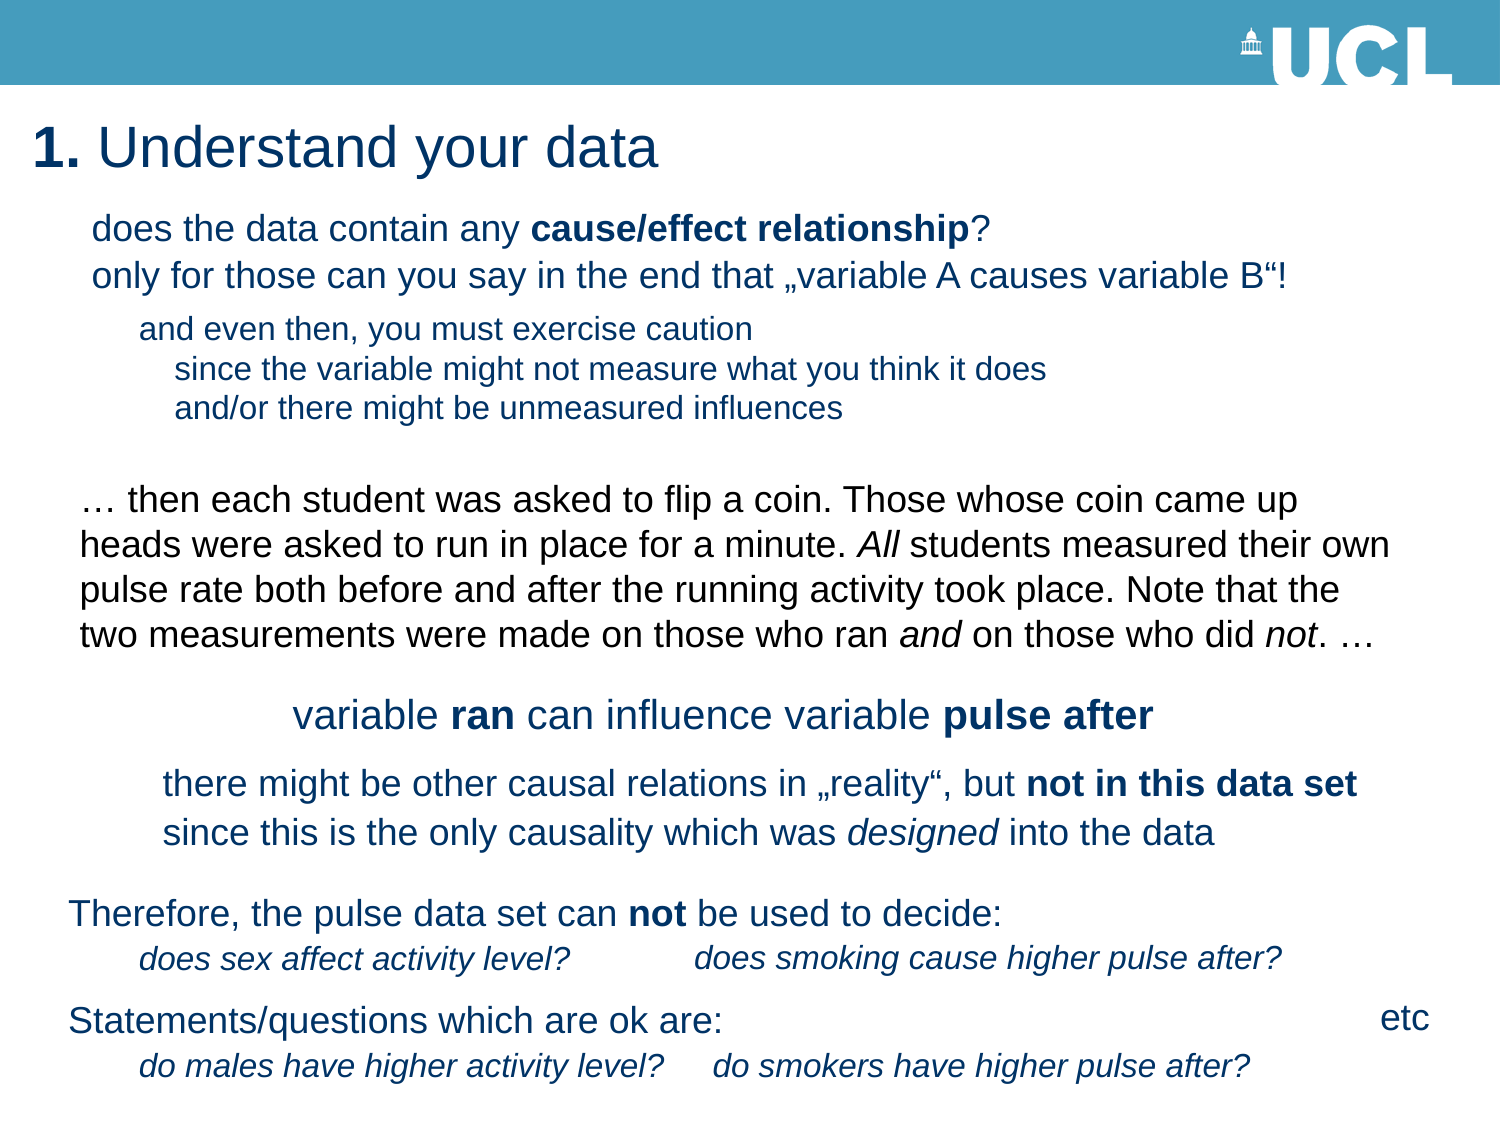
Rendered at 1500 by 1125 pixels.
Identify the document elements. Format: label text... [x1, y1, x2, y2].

text_box and even then, you must exercise caution [123, 299, 1365, 358]
text_box 1. Understand your data [17, 101, 1446, 185]
text_box since this is the only causality which was designed into the data [147, 800, 1247, 858]
text_box variable ran can influence variable pulse after [277, 680, 1176, 739]
text_box there might be other causal relations in „reality“, but not in this data set [147, 751, 1376, 810]
text_box does the data contain any cause/effect relationship? [76, 196, 1317, 243]
picture [0, 0, 1500, 85]
text_box Therefore, the pulse data set can not be used to decide: [53, 881, 1152, 940]
text_box … then each student was asked to flip a coin. Those whose coin came up heads were asked to run in place for a minute. All students measured their own pulse rate both before and after the running activity took place. Note that the two measurements were made on those who ran and on those who did not. … [64, 467, 1424, 663]
text_box Statements/questions which are ok are: [53, 988, 1152, 1047]
text_box do smokers have higher pulse after? [697, 1036, 1306, 1094]
text_box and/or there might be unmeasured influences [159, 398, 880, 437]
text_box only for those can you say in the end that „variable A causes variable B“! [76, 243, 1317, 302]
text_box does sex affect activity level? [123, 930, 668, 988]
text_box does smoking cause higher pulse after? [679, 928, 1376, 987]
text_box etc [1364, 985, 1459, 1043]
text_box since the variable might not measure what you think it does [159, 339, 1400, 398]
text_box do males have higher activity level? [123, 1047, 697, 1094]
